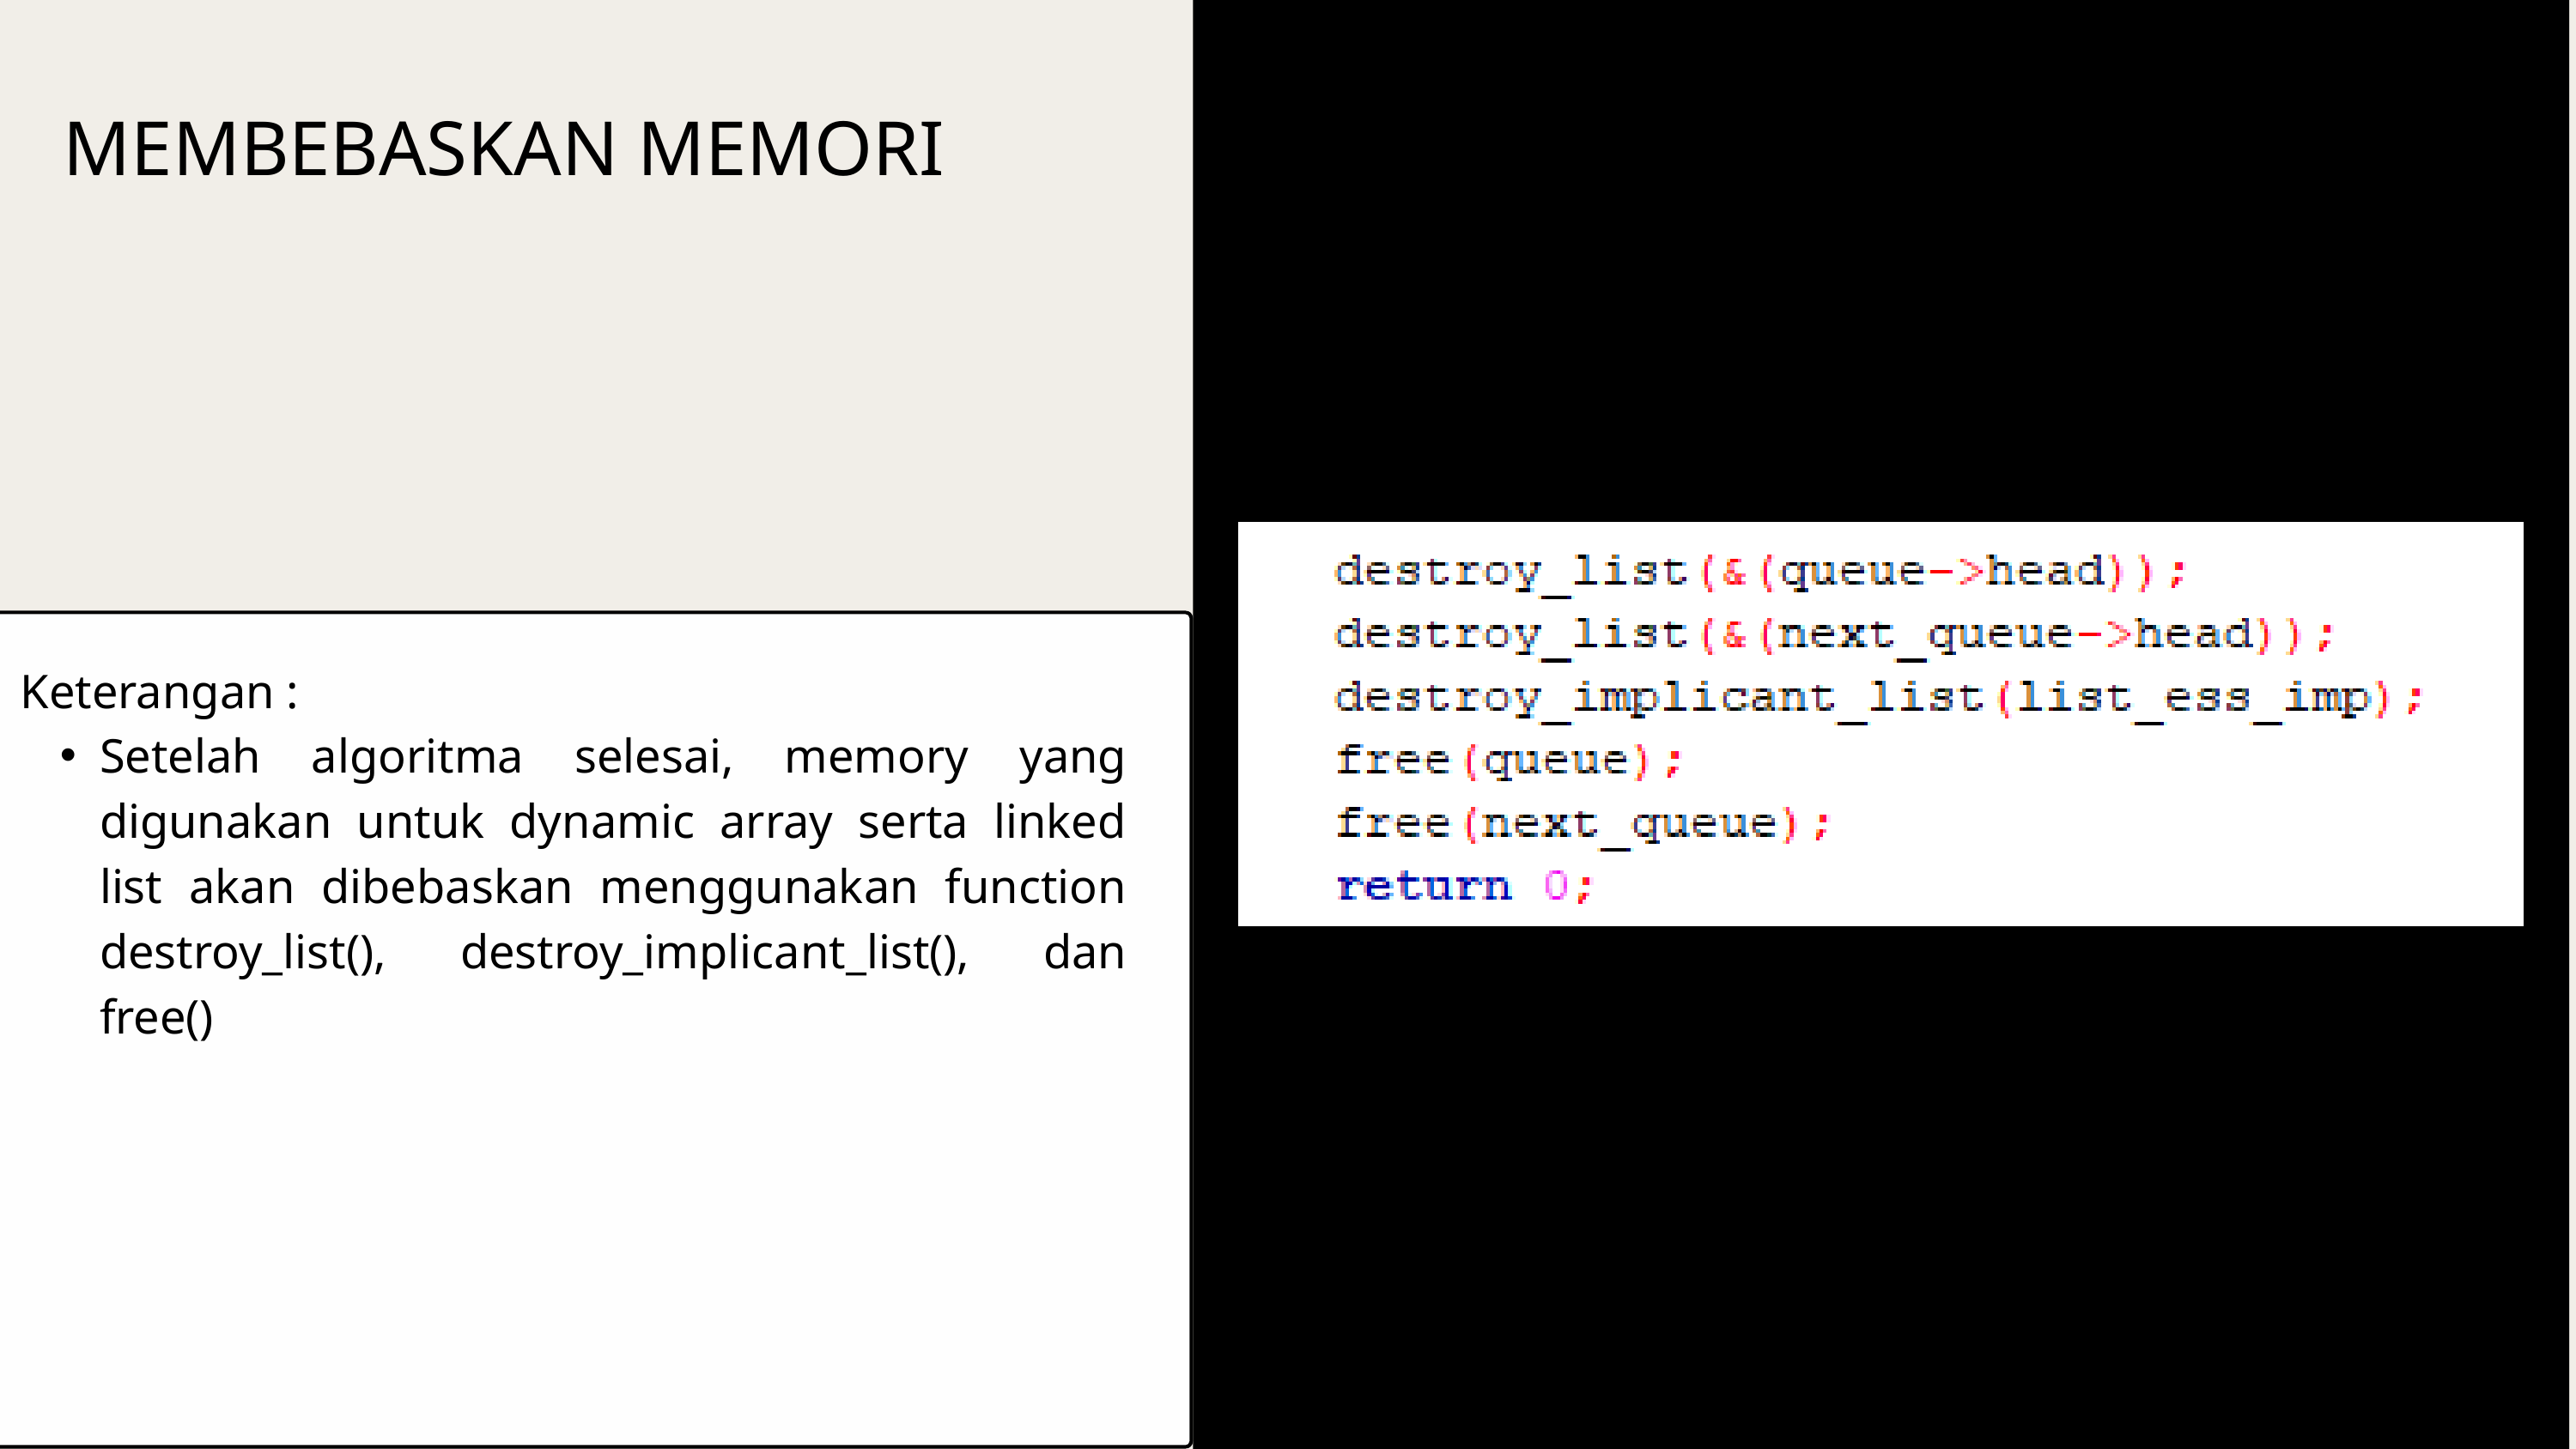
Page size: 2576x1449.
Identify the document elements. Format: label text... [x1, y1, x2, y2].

picture [1193, 0, 2570, 1449]
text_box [0, 610, 1194, 1449]
text_box MEMBEBASKAN MEMORI [63, 94, 1174, 191]
